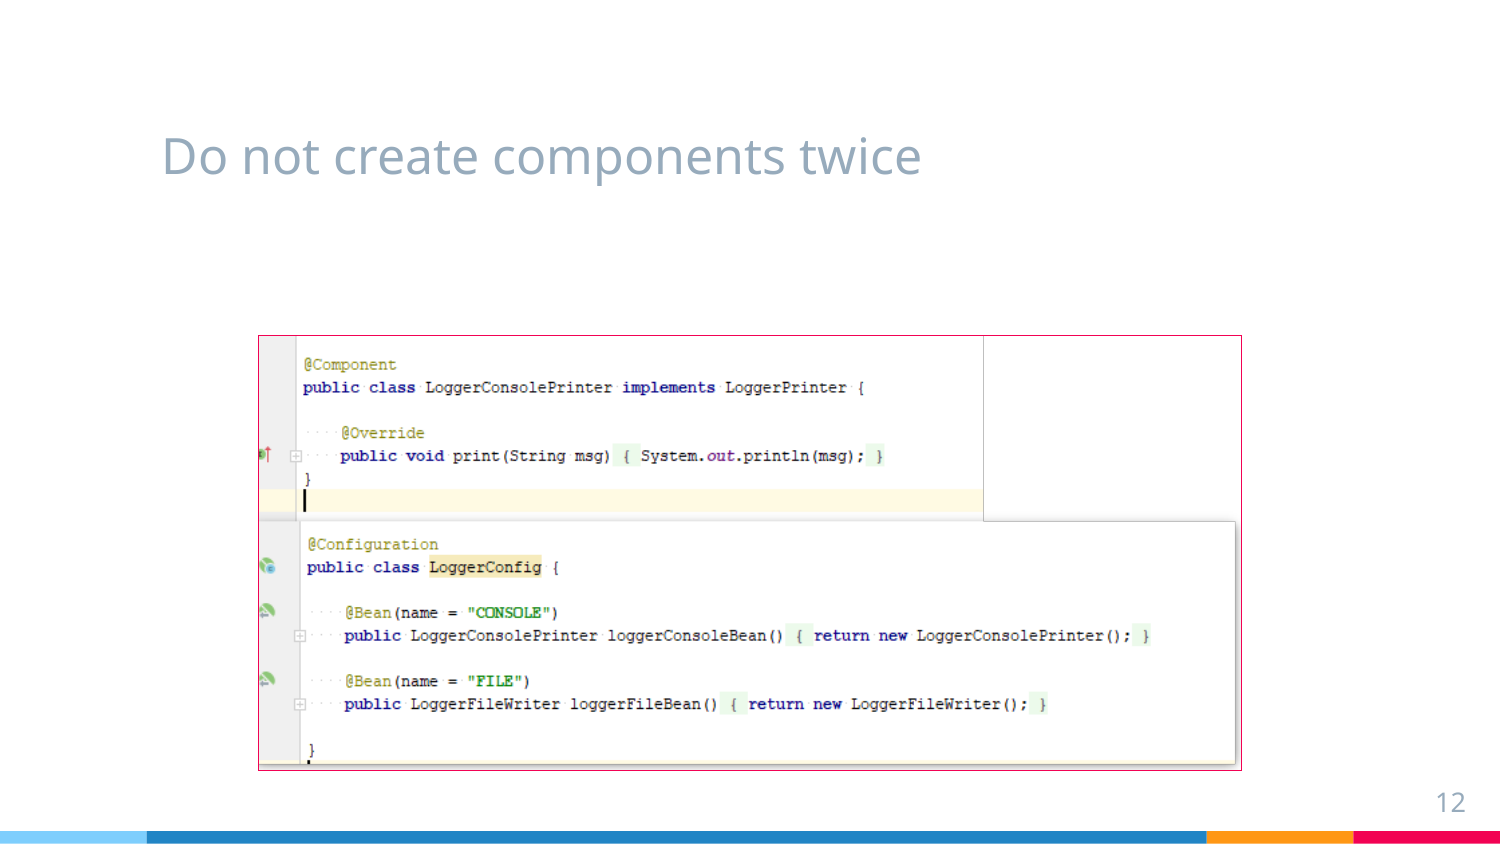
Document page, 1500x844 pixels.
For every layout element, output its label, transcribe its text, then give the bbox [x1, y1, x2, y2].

picture [257, 335, 1243, 771]
title Do not create components twice [146, 58, 1207, 200]
slide_number 12 [1391, 770, 1482, 822]
